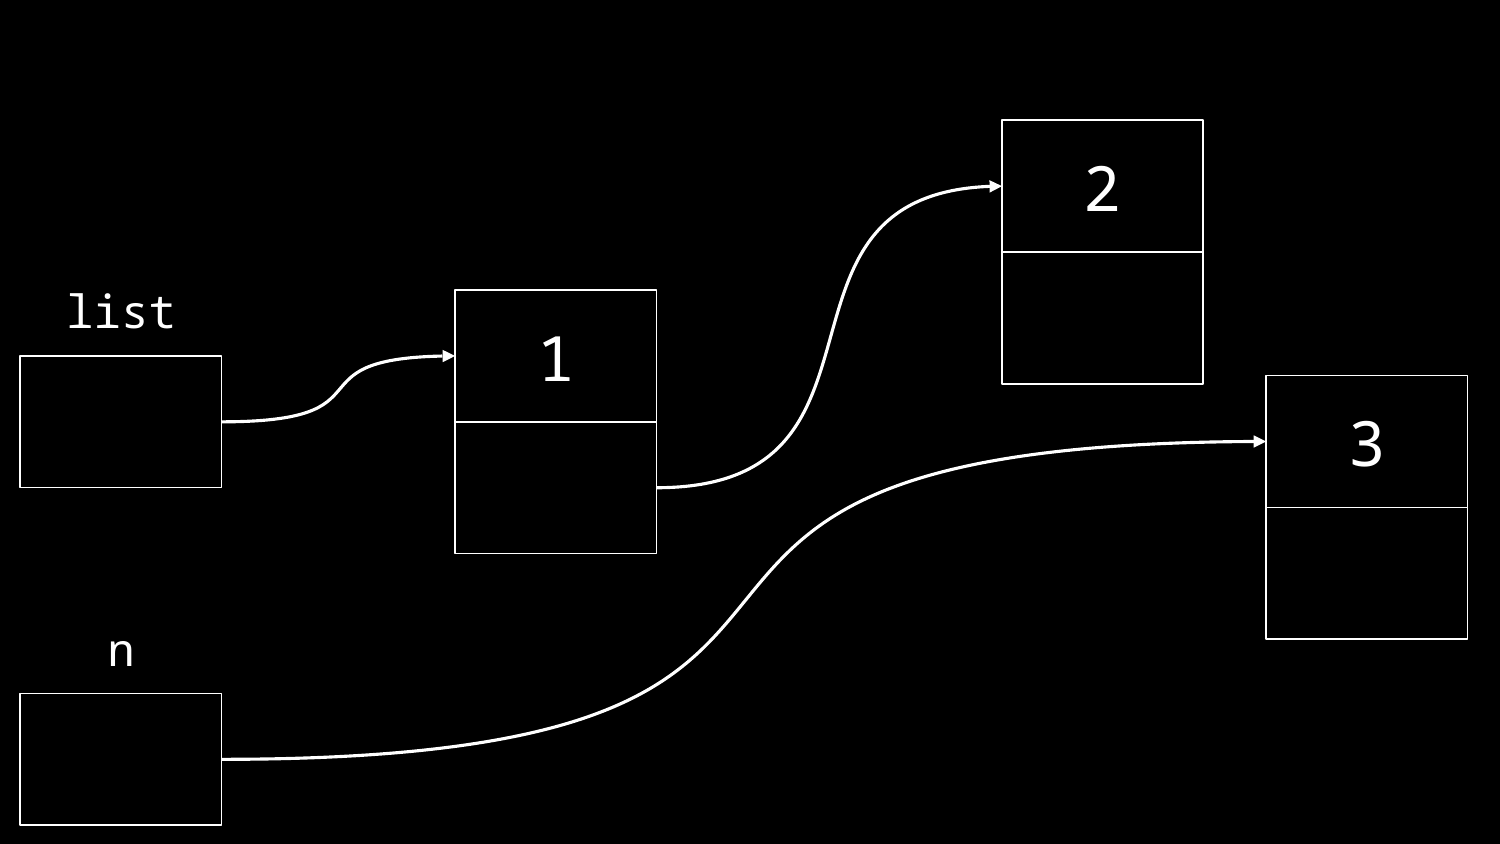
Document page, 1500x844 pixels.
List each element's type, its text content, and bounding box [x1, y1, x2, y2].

text_box [20, 693, 222, 826]
text_box list [50, 267, 192, 334]
text_box 1 [455, 290, 651, 421]
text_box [221, 441, 1267, 760]
text_box [1006, 252, 1204, 384]
text_box [1271, 507, 1468, 640]
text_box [221, 355, 456, 423]
text_box 2 [1001, 120, 1204, 252]
text_box [455, 421, 651, 439]
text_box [656, 185, 1003, 439]
text_box 3 [1266, 375, 1468, 507]
text_box [20, 355, 222, 488]
text_box n [50, 605, 192, 672]
